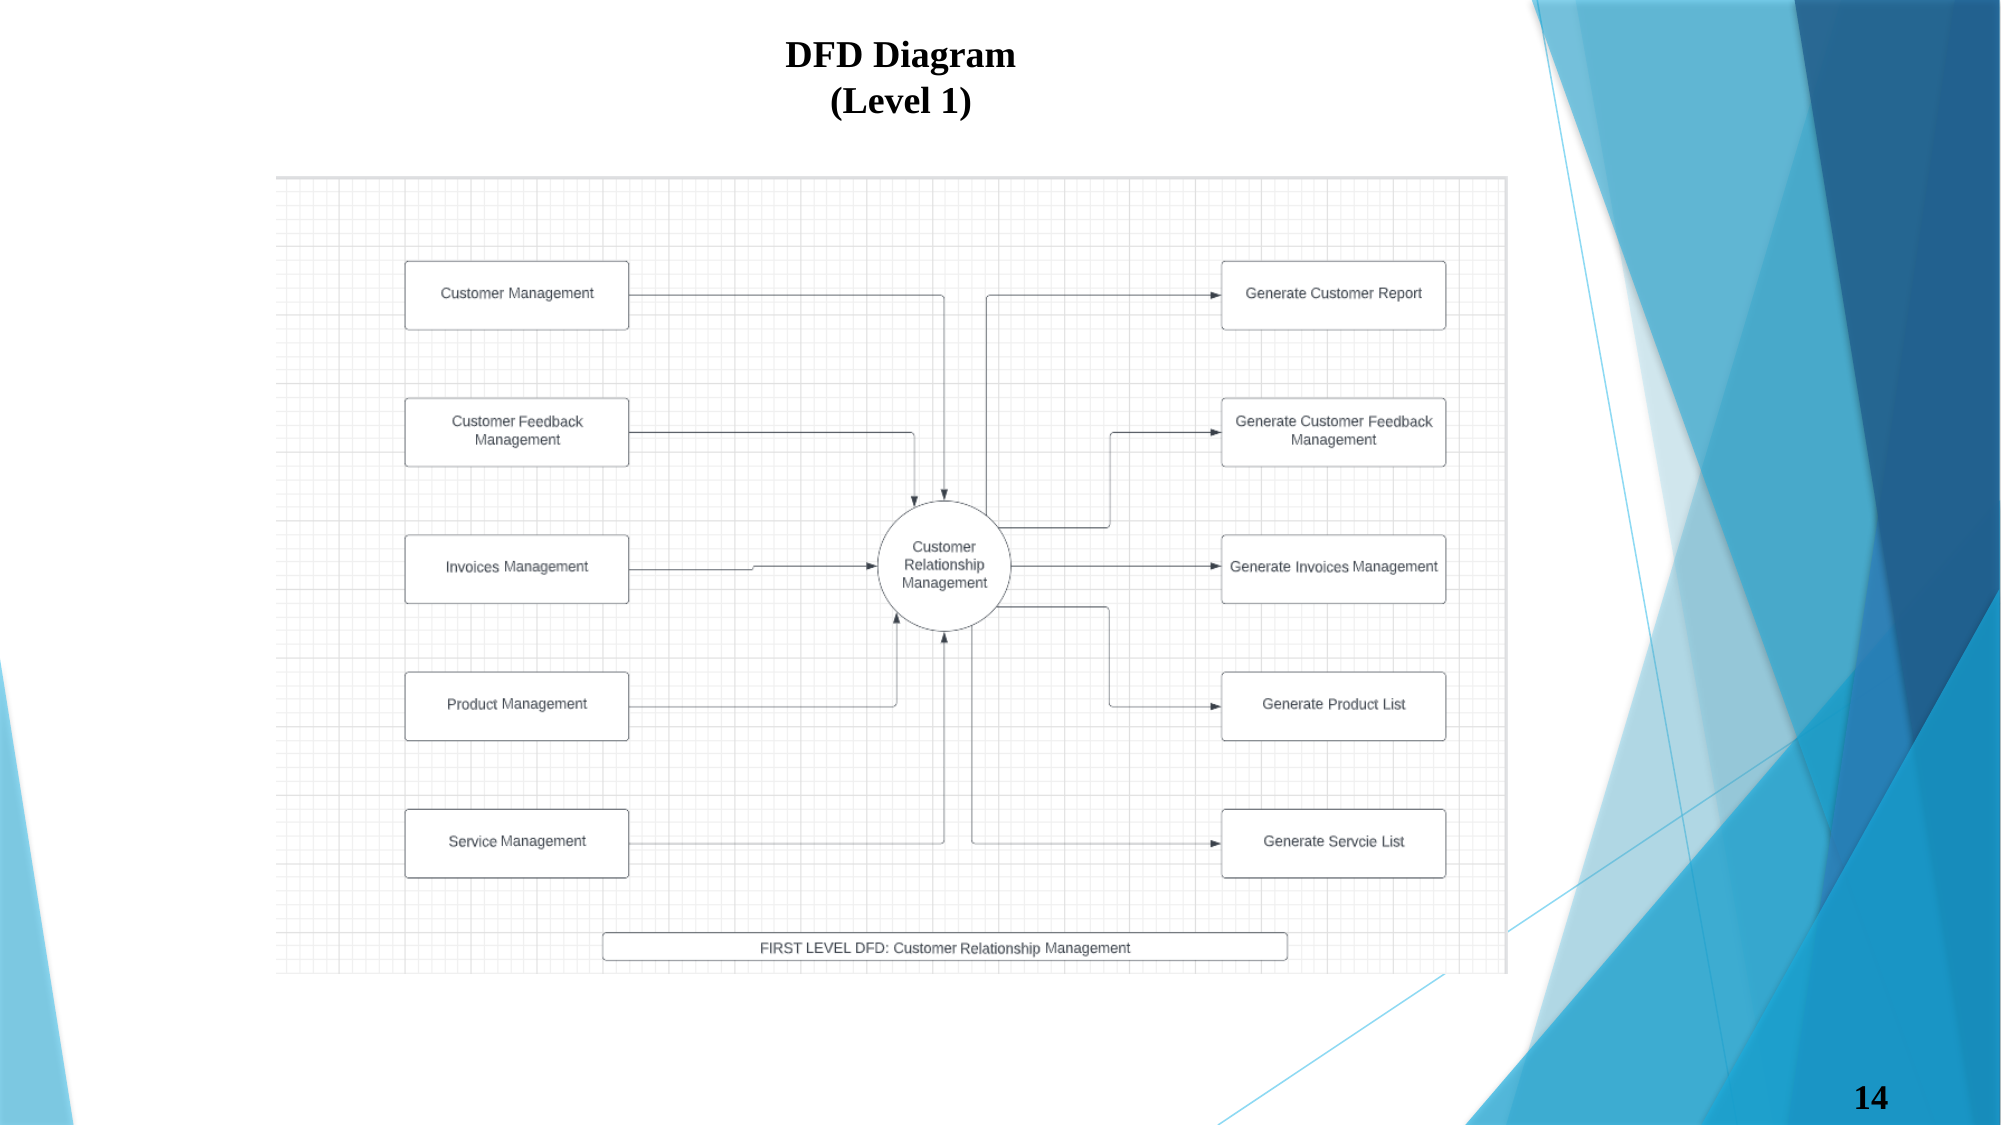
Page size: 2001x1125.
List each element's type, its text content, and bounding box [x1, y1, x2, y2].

text_box 14 [46, 912, 2000, 1125]
picture [275, 175, 1508, 974]
text_box DFD Diagram (Level 1) [195, 22, 1607, 163]
